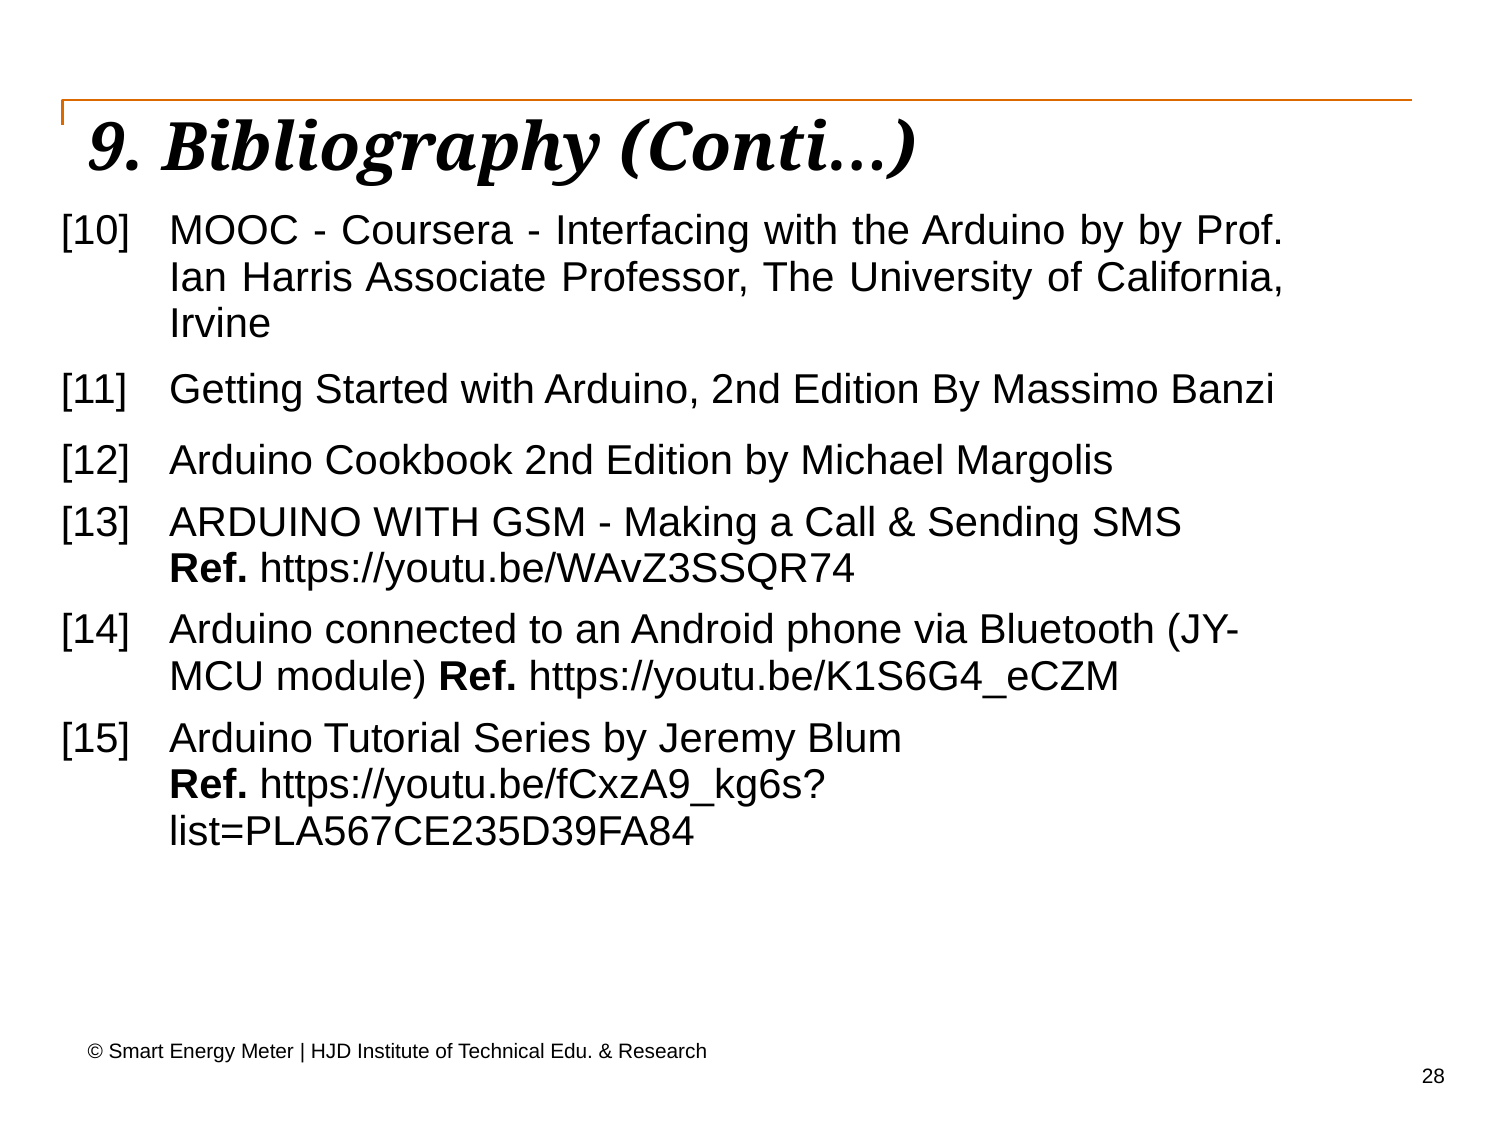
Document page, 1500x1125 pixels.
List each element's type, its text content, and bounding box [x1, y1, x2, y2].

footer © Smart Energy Meter | HJD Institute of Technical Edu. & Research [87, 1037, 800, 1063]
table_header [10] [46, 199, 154, 358]
table_cell ARDUINO WITH GSM - Making a Call & Sending SMS Ref. https://youtu.be/WAvZ3SSQR74 [154, 491, 1300, 599]
table_cell [15] [46, 707, 154, 861]
table_cell Arduino connected to an Android phone via Bluetooth (JY-MCU module) Ref. https://youtu.be/K1S6G4_eCZM [154, 599, 1300, 707]
table_header MOOC - Coursera - Interfacing with the Arduino by by Prof. Ian Harris Associate Professor, The University of California, Irvine [154, 199, 1300, 358]
table_cell [11] [46, 358, 154, 429]
table_cell Arduino Tutorial Series by Jeremy Blum Ref. https://youtu.be/fCxzA9_kg6s?list=PLA567CE235D39FA84 [154, 707, 1300, 861]
table_cell Arduino Cookbook 2nd Edition by Michael Margolis [154, 429, 1300, 491]
table_cell [14] [46, 599, 154, 707]
table_cell [13] [46, 491, 154, 599]
table_cell Getting Started with Arduino, 2nd Edition By Massimo Banzi [154, 358, 1300, 429]
title 9. Bibliography (Conti…) [87, 112, 1413, 288]
table_cell [12] [46, 429, 154, 491]
